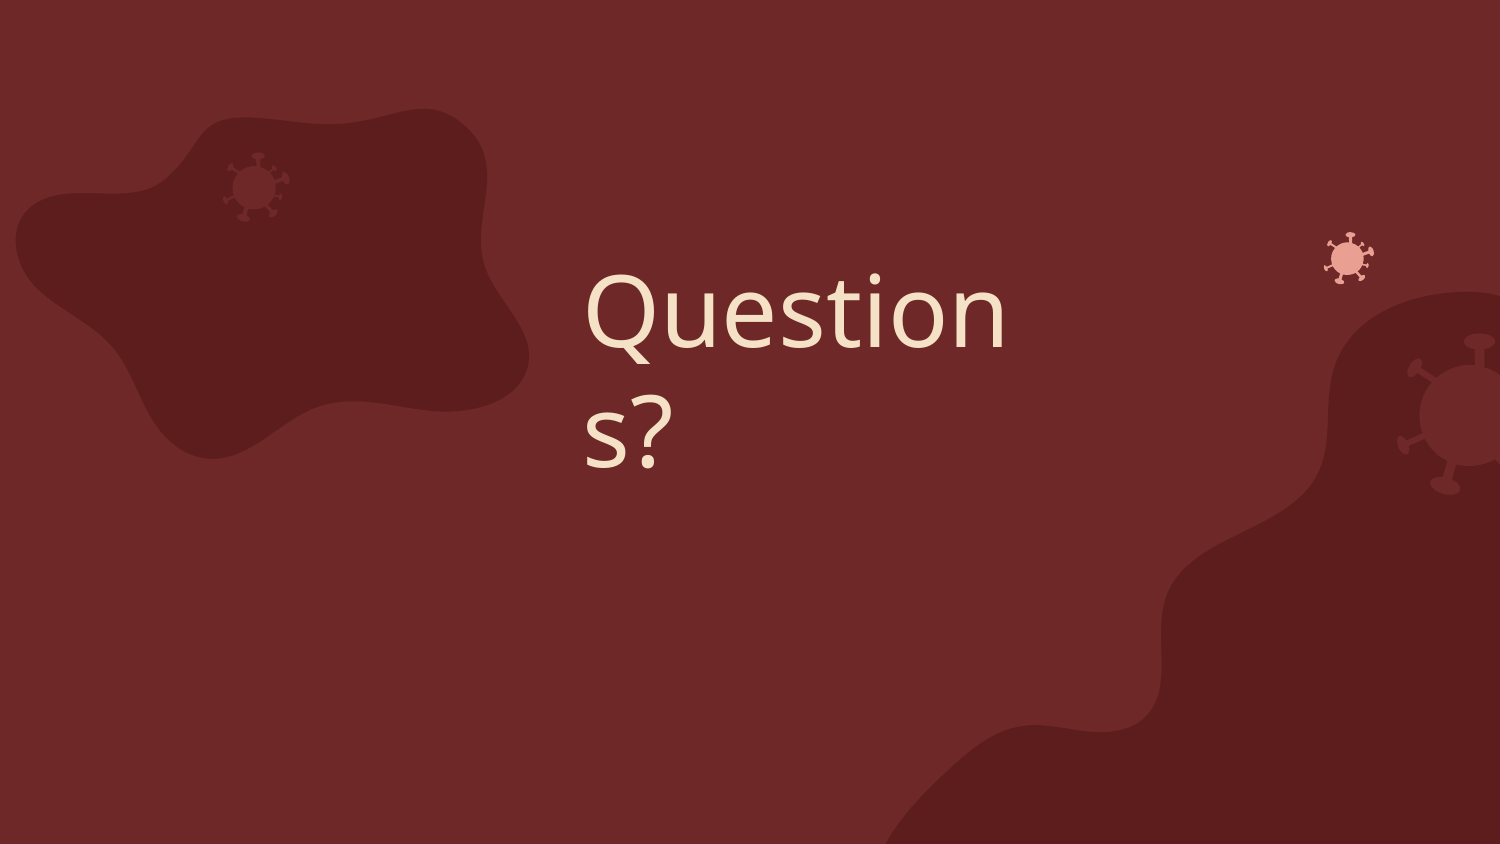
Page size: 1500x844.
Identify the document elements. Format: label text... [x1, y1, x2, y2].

text_box Questions? [567, 256, 1034, 479]
